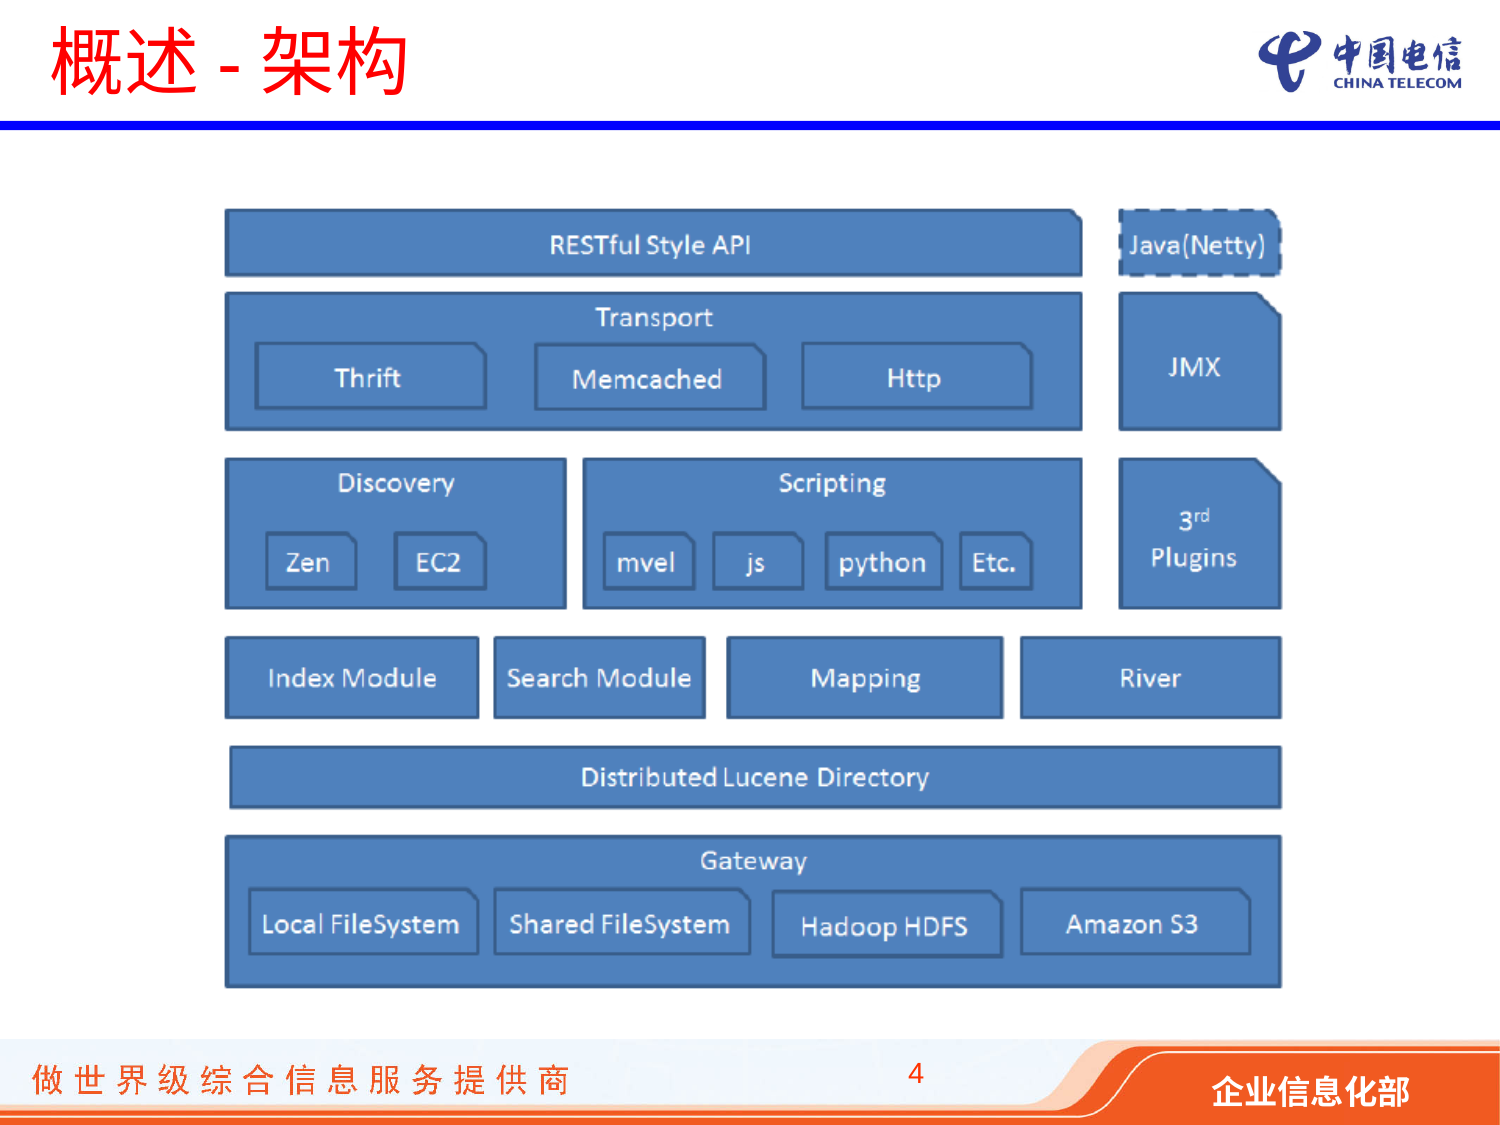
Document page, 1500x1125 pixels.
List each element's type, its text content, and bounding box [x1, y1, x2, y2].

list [188, 184, 1312, 1012]
picture [1252, 31, 1471, 93]
picture [0, 1039, 1500, 1125]
title 概述-架构 [34, 11, 1212, 112]
